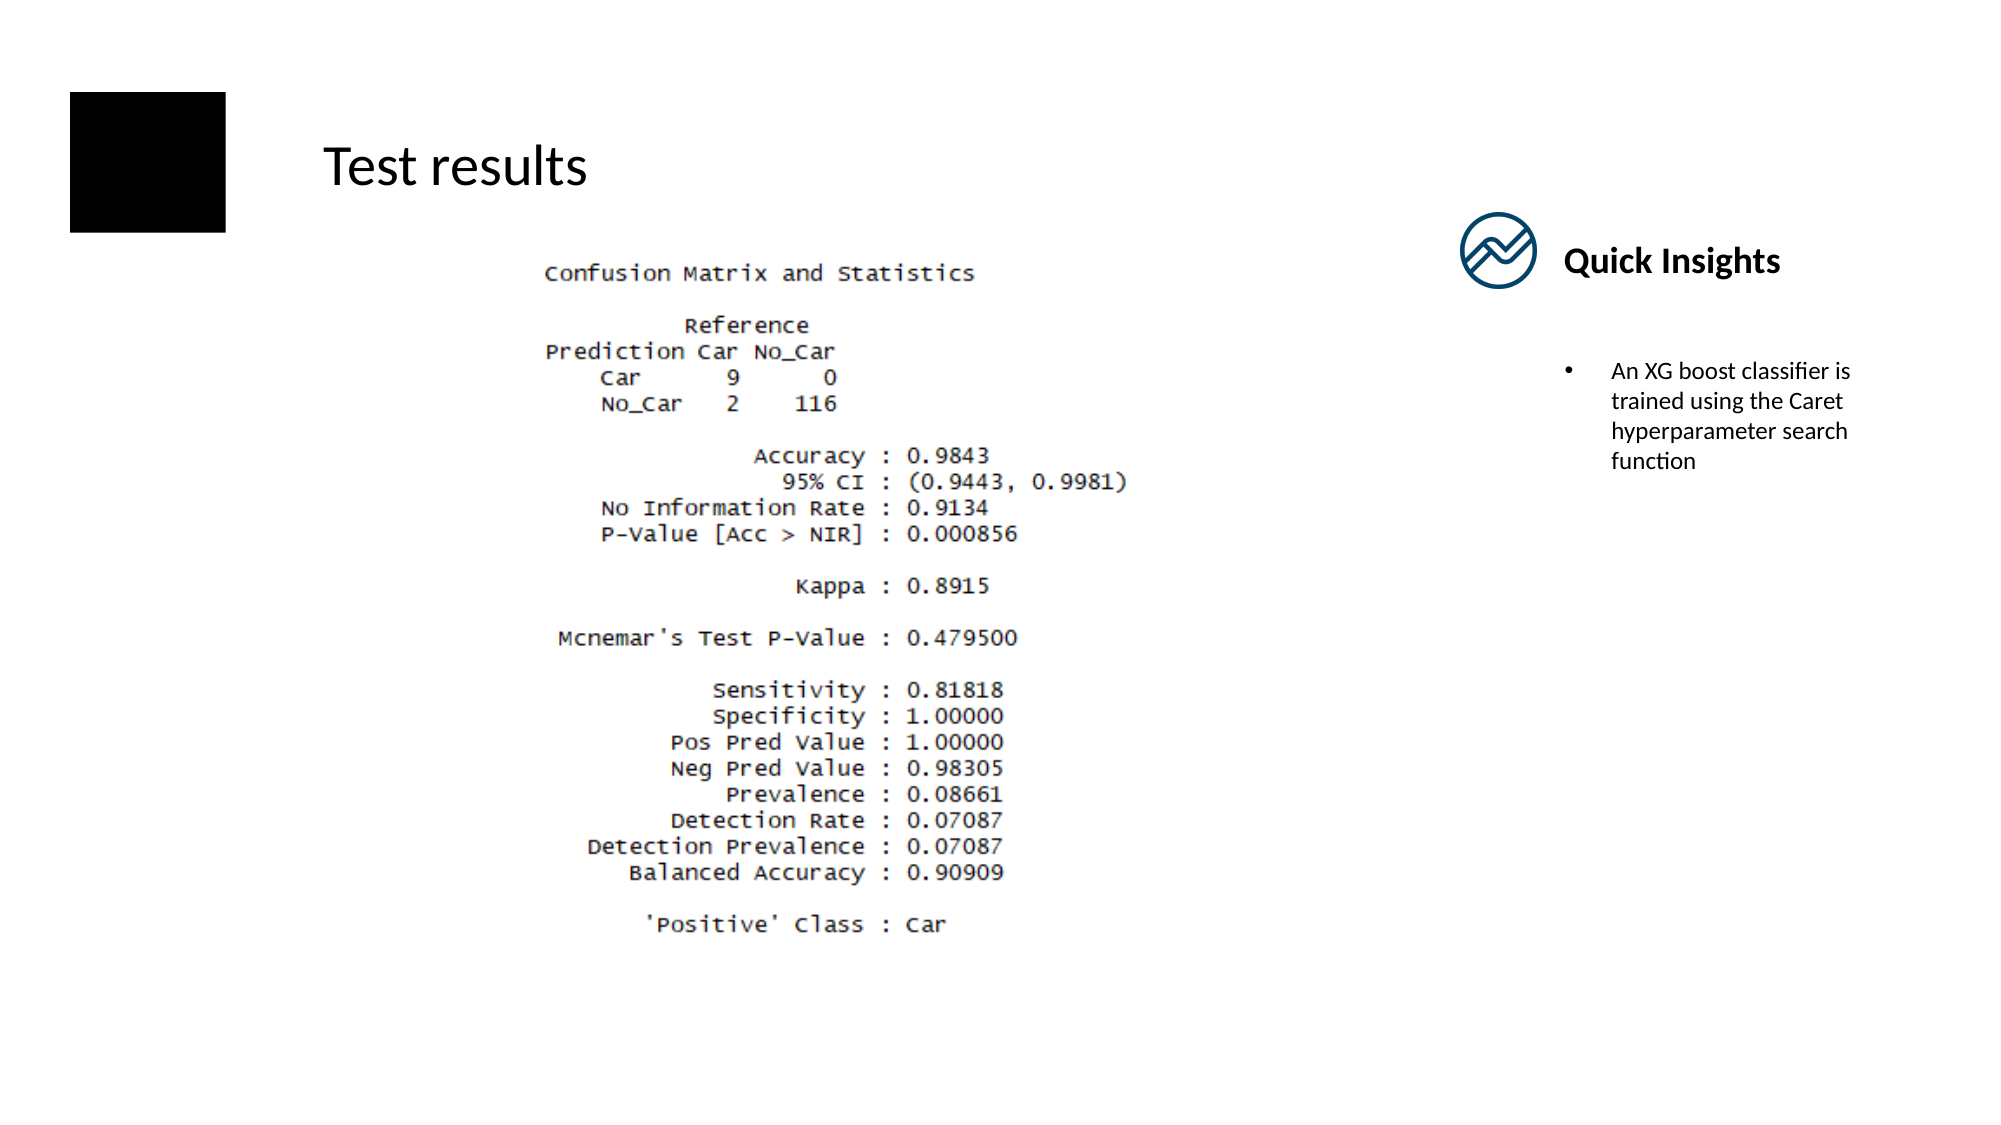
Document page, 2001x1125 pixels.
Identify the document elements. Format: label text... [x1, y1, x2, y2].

picture [539, 250, 1139, 955]
text_box Test results [309, 119, 1532, 205]
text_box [1460, 212, 1957, 545]
text_box [69, 91, 227, 234]
